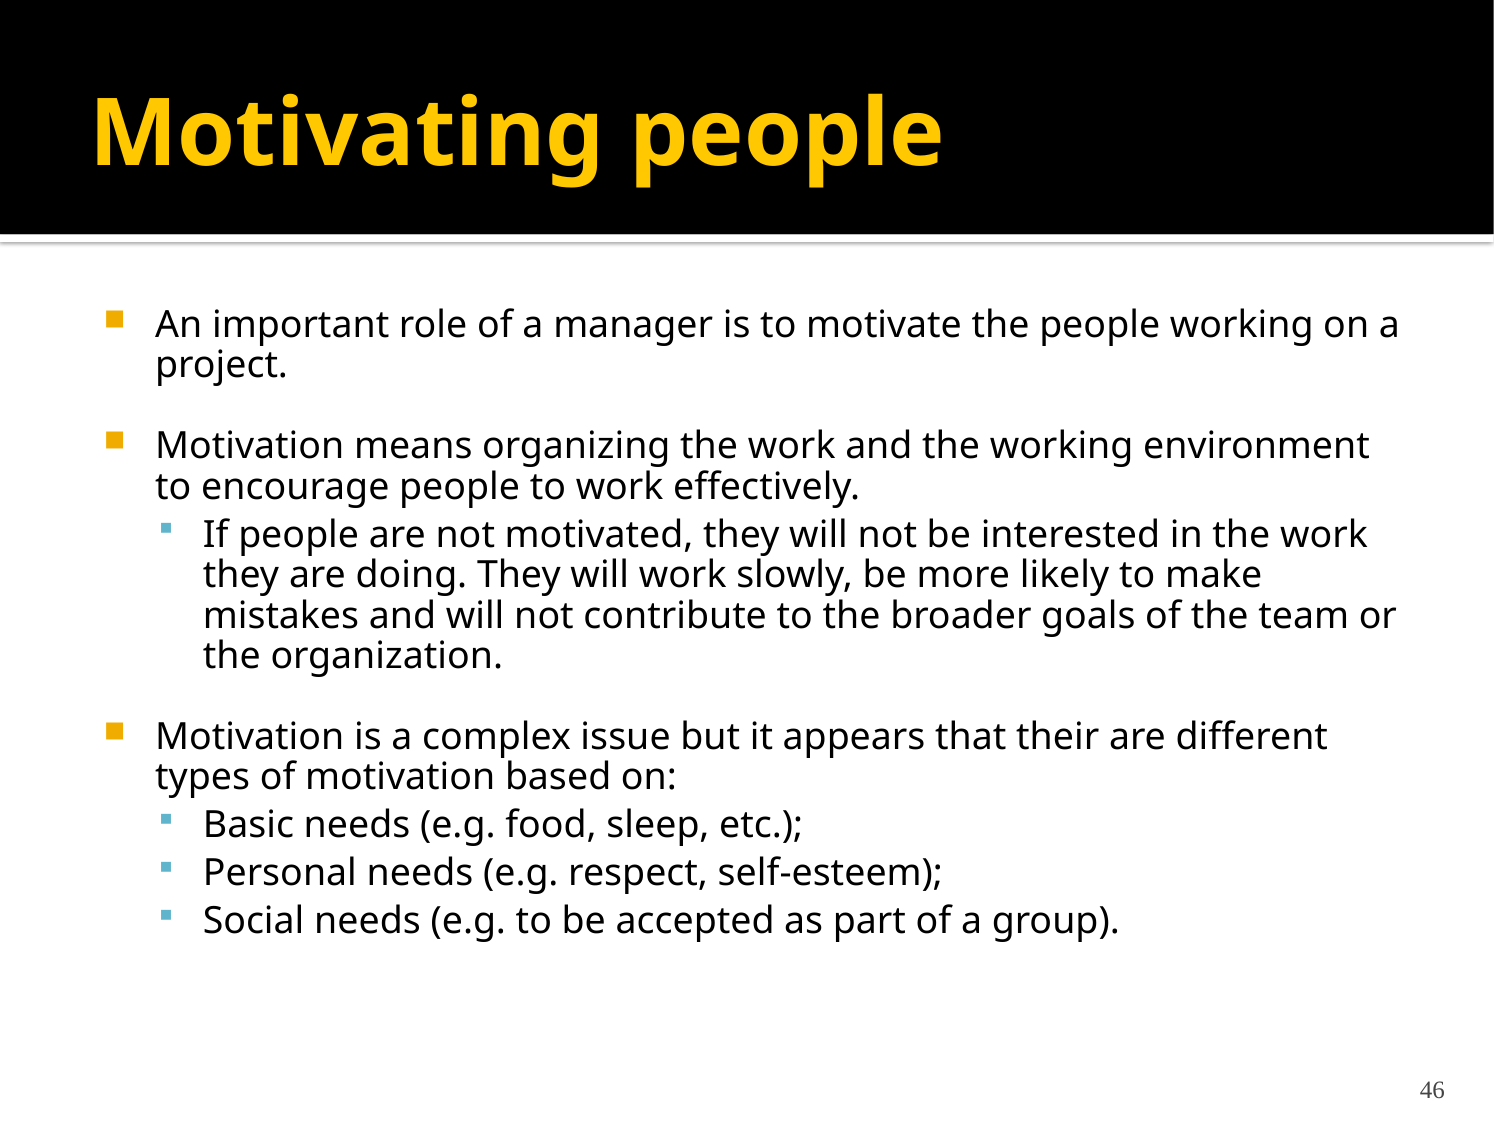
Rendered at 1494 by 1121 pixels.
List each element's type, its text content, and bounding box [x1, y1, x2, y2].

title Motivating people [74, 25, 1420, 231]
list An important role of a manager is to motivate the people working on a project. Motivation means organizing the work and the working environment to encourage people to work effectively. If people are not motivated, they will not be interested in the work they are doing. They will work slowly, be more likely to make mistakes and will not contribute to the broader goals of the team or the organization. Motivation is a complex issue but it appears that their are different types of motivation based on: Basic needs (e.g. food, sleep, etc.); Personal needs (e.g. respect, self-esteem); Social needs (e.g. to be accepted as part of a group). [74, 289, 1420, 1047]
slide_number 46 [1340, 1058, 1460, 1104]
